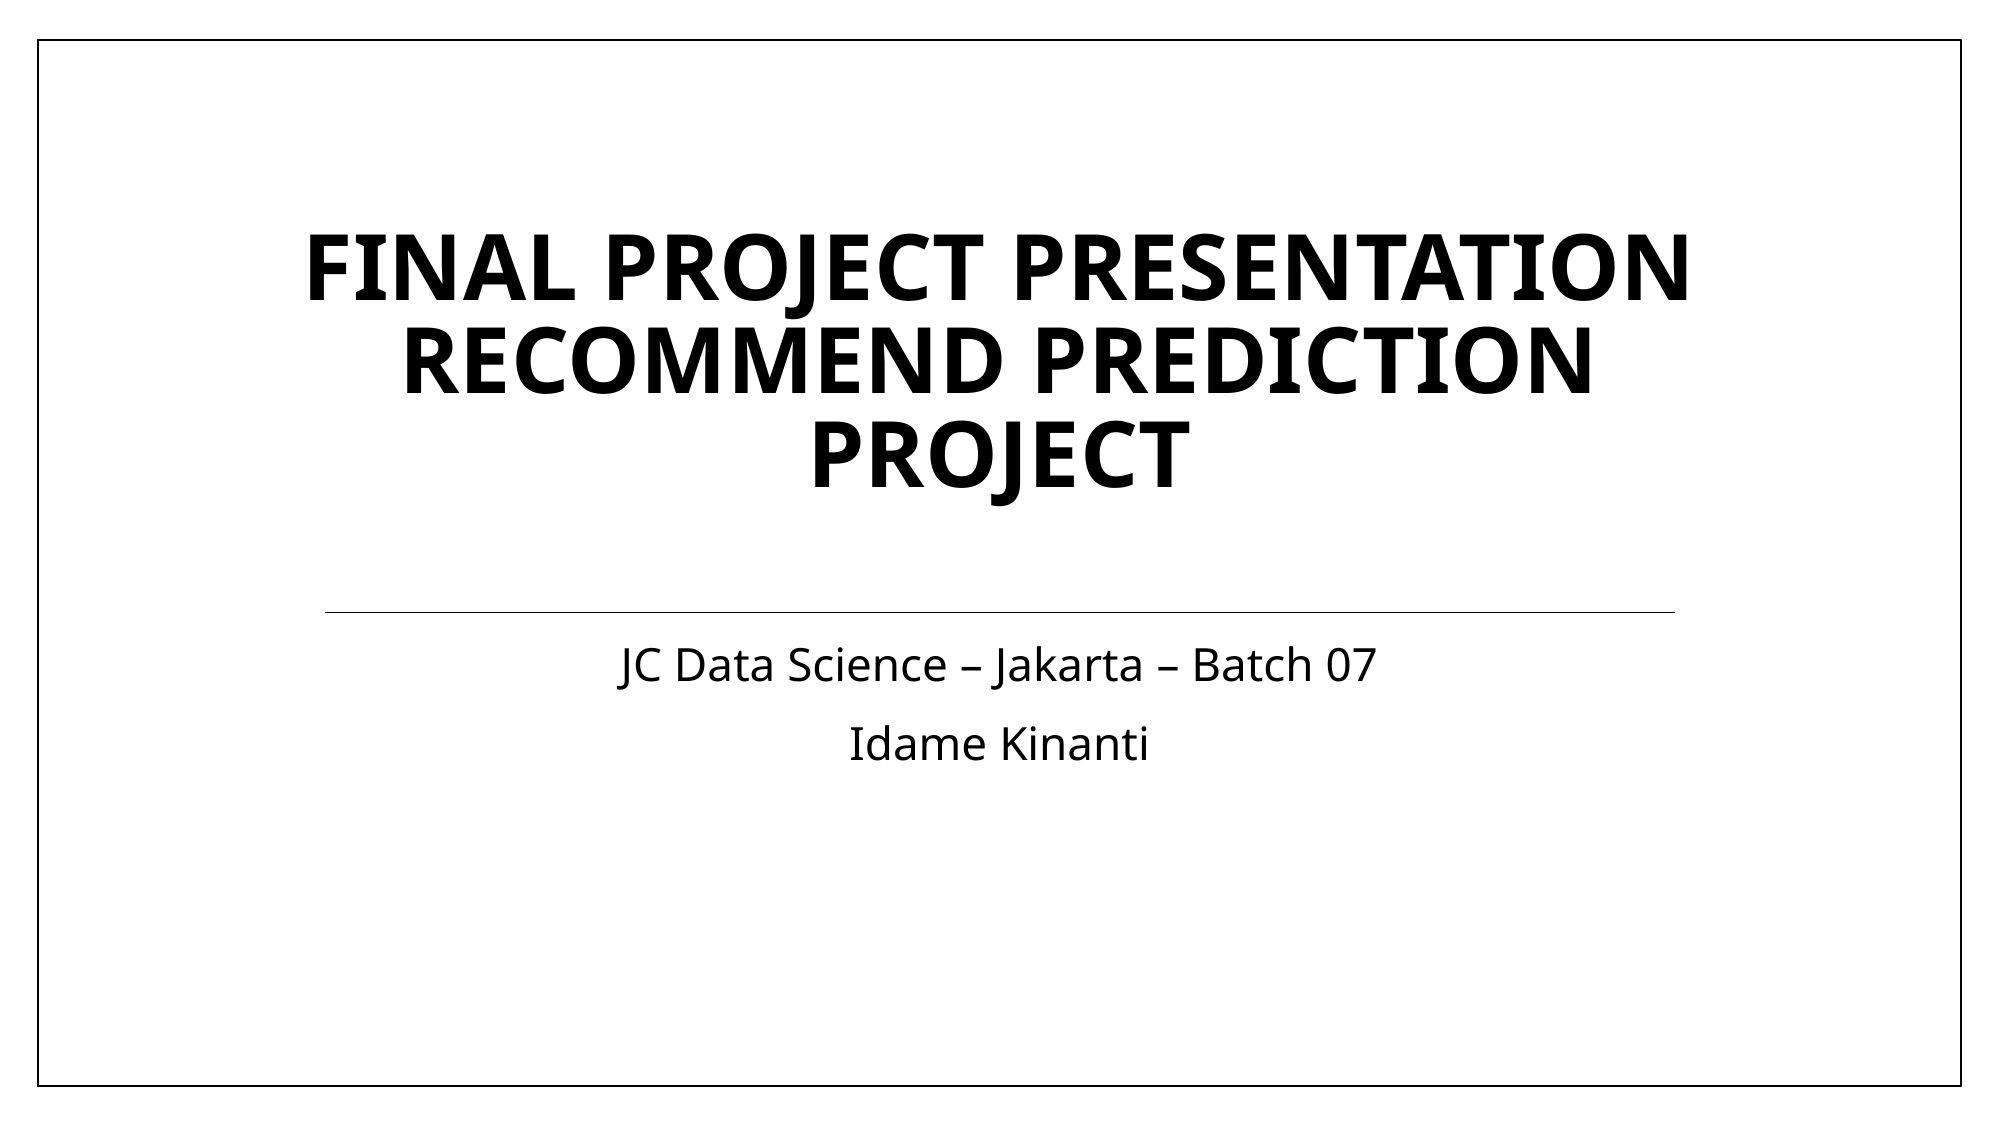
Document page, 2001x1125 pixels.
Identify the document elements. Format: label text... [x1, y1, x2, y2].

subtitle JC Data Science – Jakarta – Batch 07 Idame Kinanti [280, 634, 1719, 863]
title Final ProjeCt Presentation Recommend Prediction Project [182, 144, 1818, 514]
